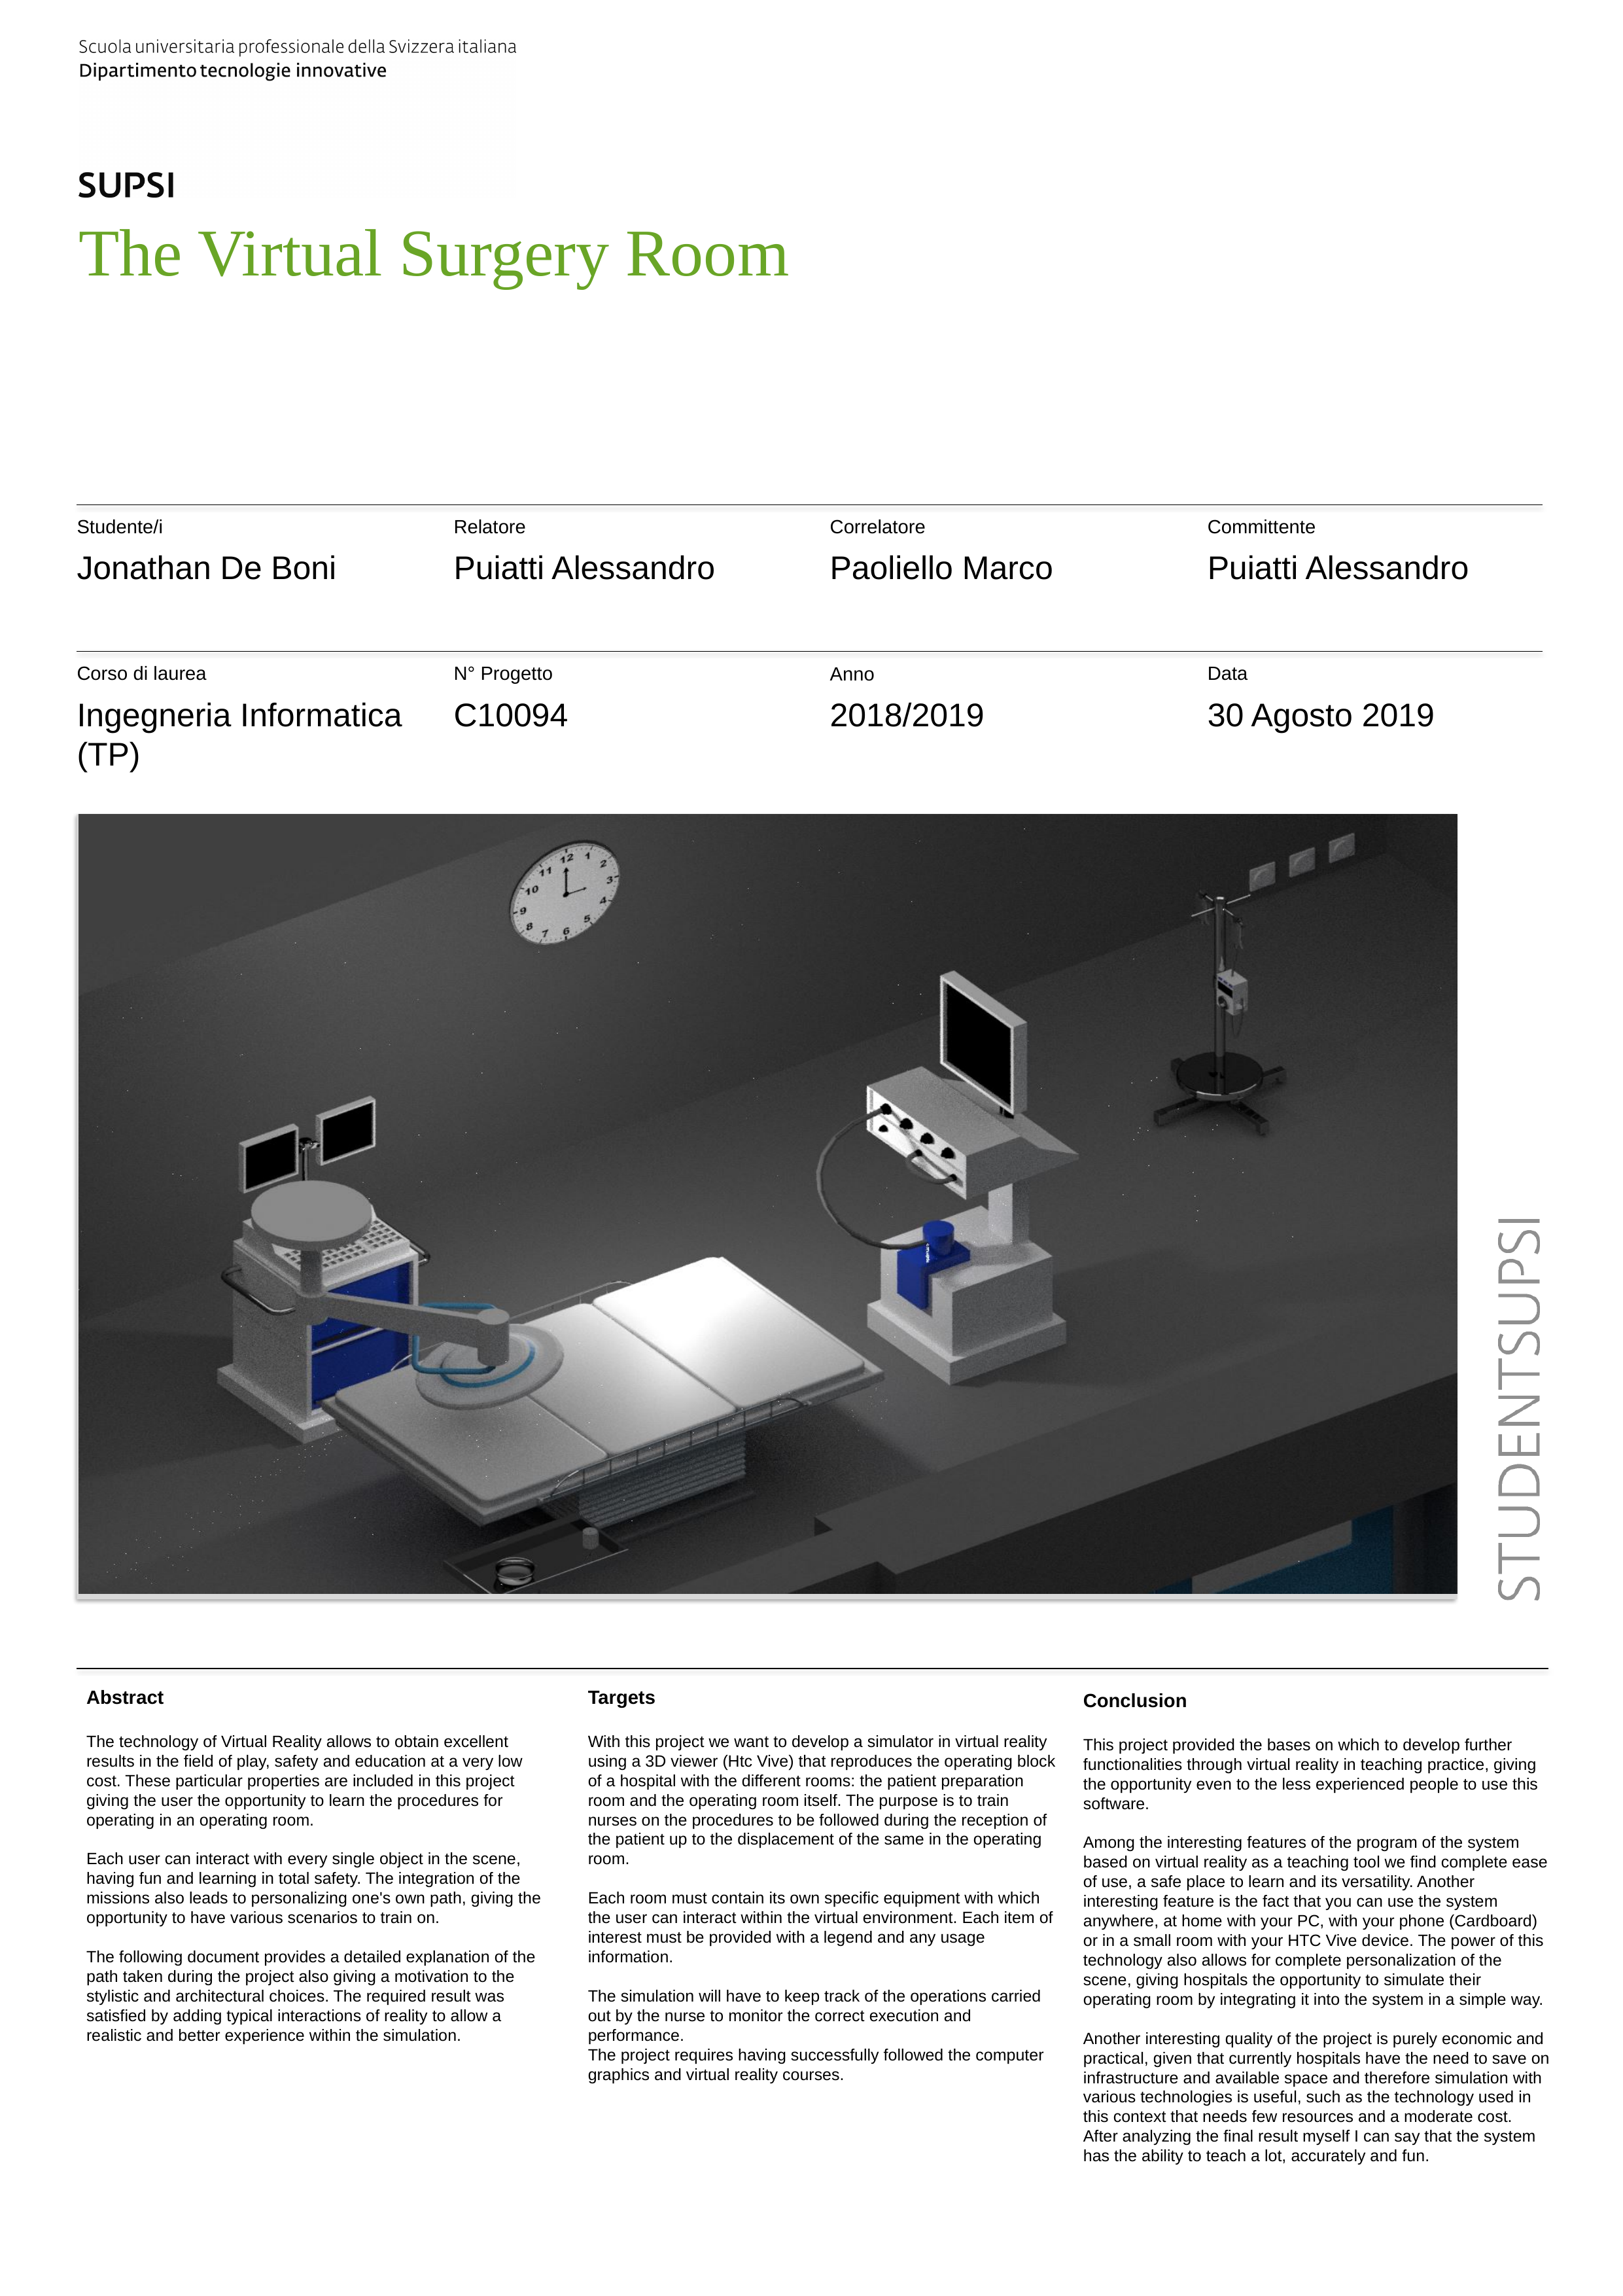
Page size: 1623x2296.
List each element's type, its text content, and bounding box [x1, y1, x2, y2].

text_box Conclusion This project provided the bases on which to develop further functionalities through virtual reality in teaching practice, giving the opportunity even to the less experienced people to use this software. Among the interesting features of the program of the system based on virtual reality as a teaching tool we find complete ease of use, a safe place to learn and its versatility. Another interesting feature is the fact that you can use the system anywhere, at home with your PC, with your phone (Cardboard) or in a small room with your HTC Vive device. The power of this technology also allows for complete personalization of the scene, giving hospitals the opportunity to simulate their operating room by integrating it into the system in a simple way. Another interesting quality of the project is purely economic and practical, given that currently hospitals have the need to save on infrastructure and available space and therefore simulation with various technologies is useful, such as the technology used in this context that needs few resources and a moderate cost. After analyzing the final result myself I can say that the system has the ability to teach a lot, accurately and fun. [1073, 1683, 1563, 2170]
list 30 Agosto 2019 [1207, 694, 1543, 780]
list Committente [1207, 514, 1540, 544]
list Studente/i [77, 514, 410, 544]
list N° Progetto [453, 661, 786, 692]
list Data [1207, 661, 1543, 692]
list Ingegneria Informatica (TP) [77, 694, 409, 780]
list Anno [829, 662, 1162, 692]
list Relatore [453, 514, 786, 544]
text_box Targets With this project we want to develop a simulator in virtual reality using a 3D viewer (Htc Vive) that reproduces the operating block of a hospital with the different rooms: the patient preparation room and the operating room itself. The purpose is to train nurses on the procedures to be followed during the reception of the patient up to the displacement of the same in the operating room. Each room must contain its own specific equipment with which the user can interact within the virtual environment. Each item of interest must be provided with a legend and any usage information. The simulation will have to keep track of the operations carried out by the nurse to monitor the correct execution and performance. The project requires having successfully followed the computer graphics and virtual reality courses. [578, 1680, 1068, 2089]
list Correlatore [829, 514, 1162, 544]
picture [78, 814, 1458, 1594]
picture [79, 39, 516, 198]
list Puiatti Alessandro [1207, 546, 1540, 633]
list 2018/2019 [829, 694, 1162, 780]
picture [1498, 1219, 1540, 1600]
list Jonathan De Boni [77, 546, 409, 633]
list Corso di laurea [77, 661, 410, 692]
list Paoliello Marco [829, 546, 1162, 633]
text_box [77, 1597, 1458, 1600]
title The Virtual Surgery Room [79, 209, 1539, 453]
list C10094 [453, 694, 786, 780]
text_box Abstract The technology of Virtual Reality allows to obtain excellent results in the field of play, safety and education at a very low cost. These particular properties are included in this project giving the user the opportunity to learn the procedures for operating in an operating room. Each user can interact with every single object in the scene, having fun and learning in total safety. The integration of the missions also leads to personalizing one's own path, giving the opportunity to have various scenarios to train on. The following document provides a detailed explanation of the path taken during the project also giving a motivation to the stylistic and architectural choices. The required result was satisfied by adding typical interactions of reality to allow a realistic and better experience within the simulation. [77, 1680, 566, 2049]
list Puiatti Alessandro [453, 546, 786, 633]
